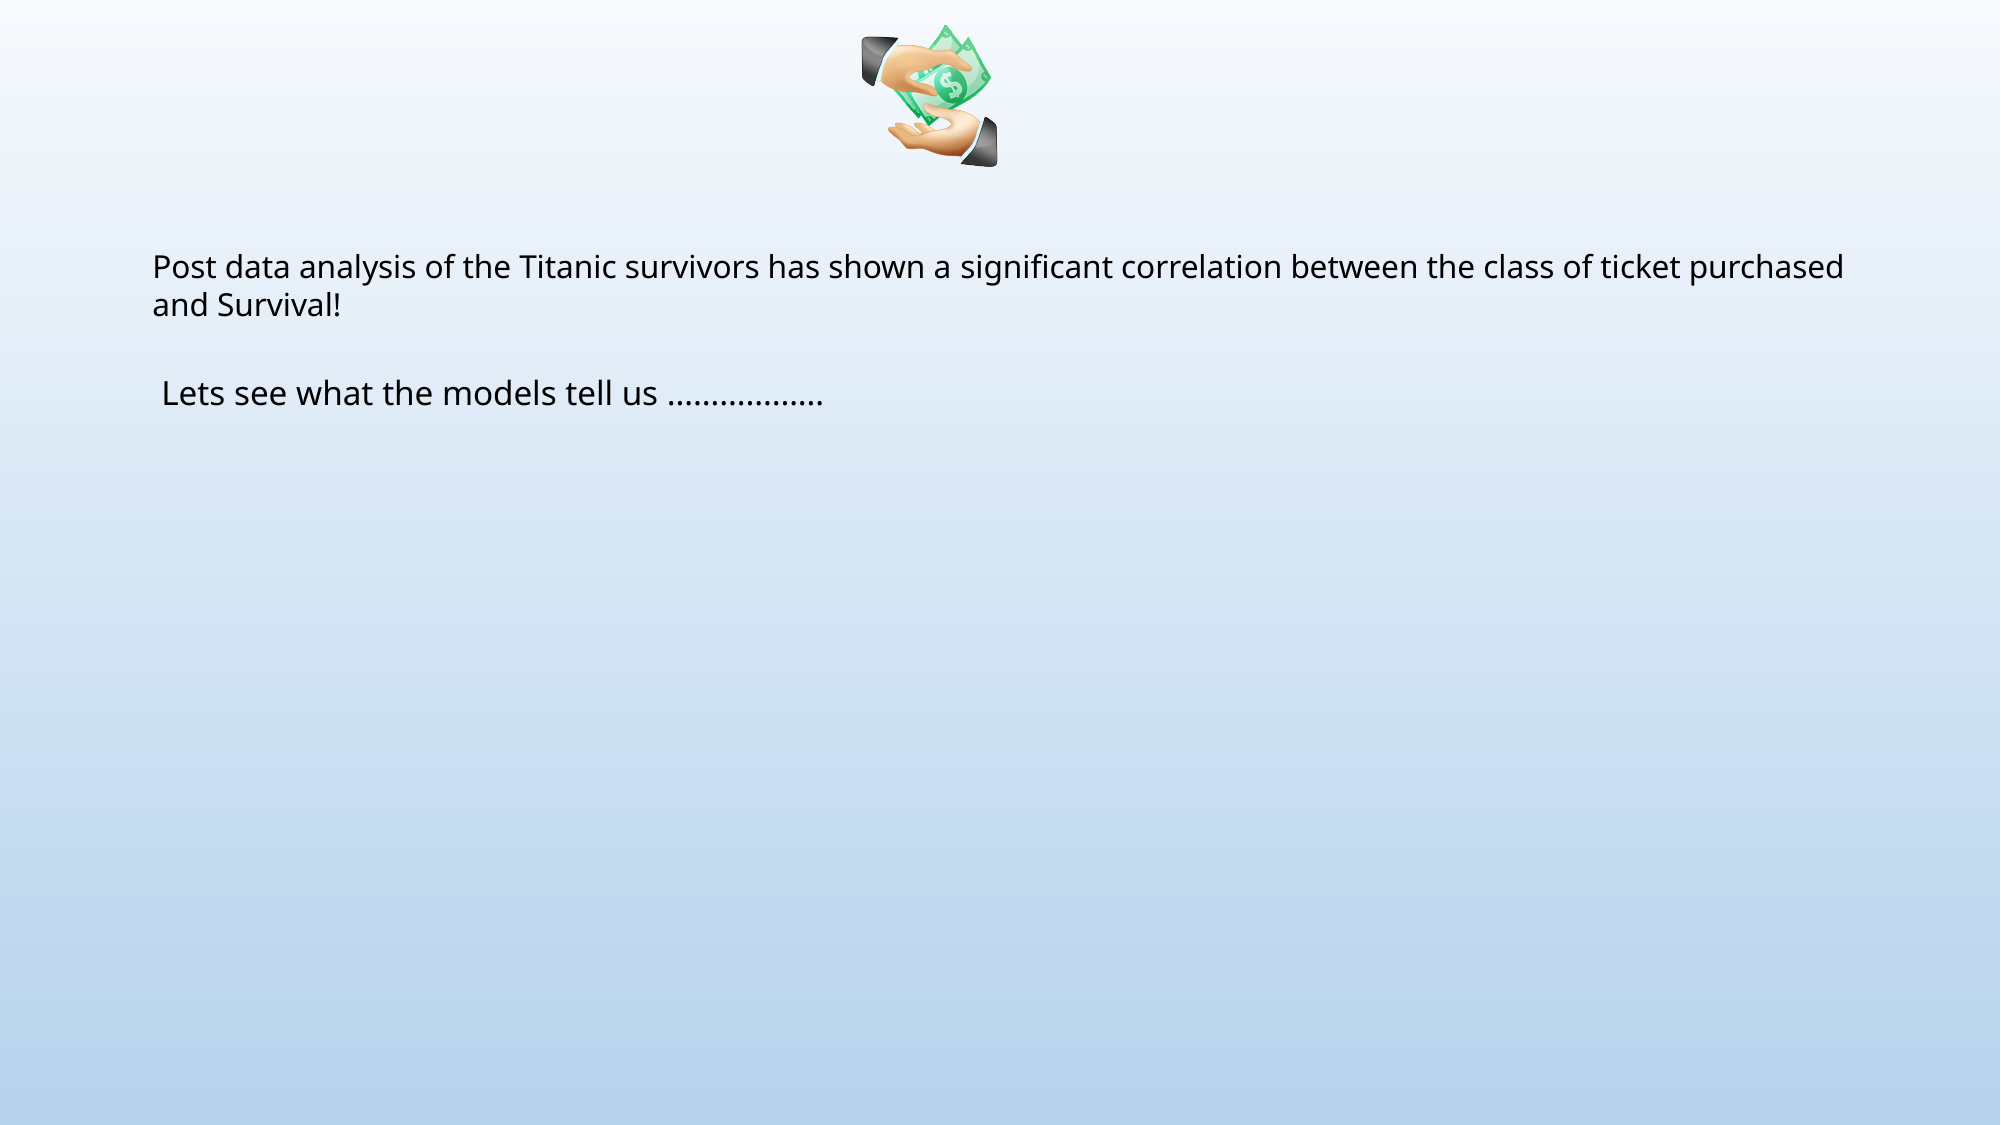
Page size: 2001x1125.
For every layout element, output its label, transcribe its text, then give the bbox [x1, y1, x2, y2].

title Post data analysis of the Titanic survivors has shown a significant correlation between the class of ticket purchased and Survival! [137, 201, 1863, 369]
list Lets see what the models tell us ……………… [137, 368, 1620, 549]
picture [858, 25, 1000, 171]
